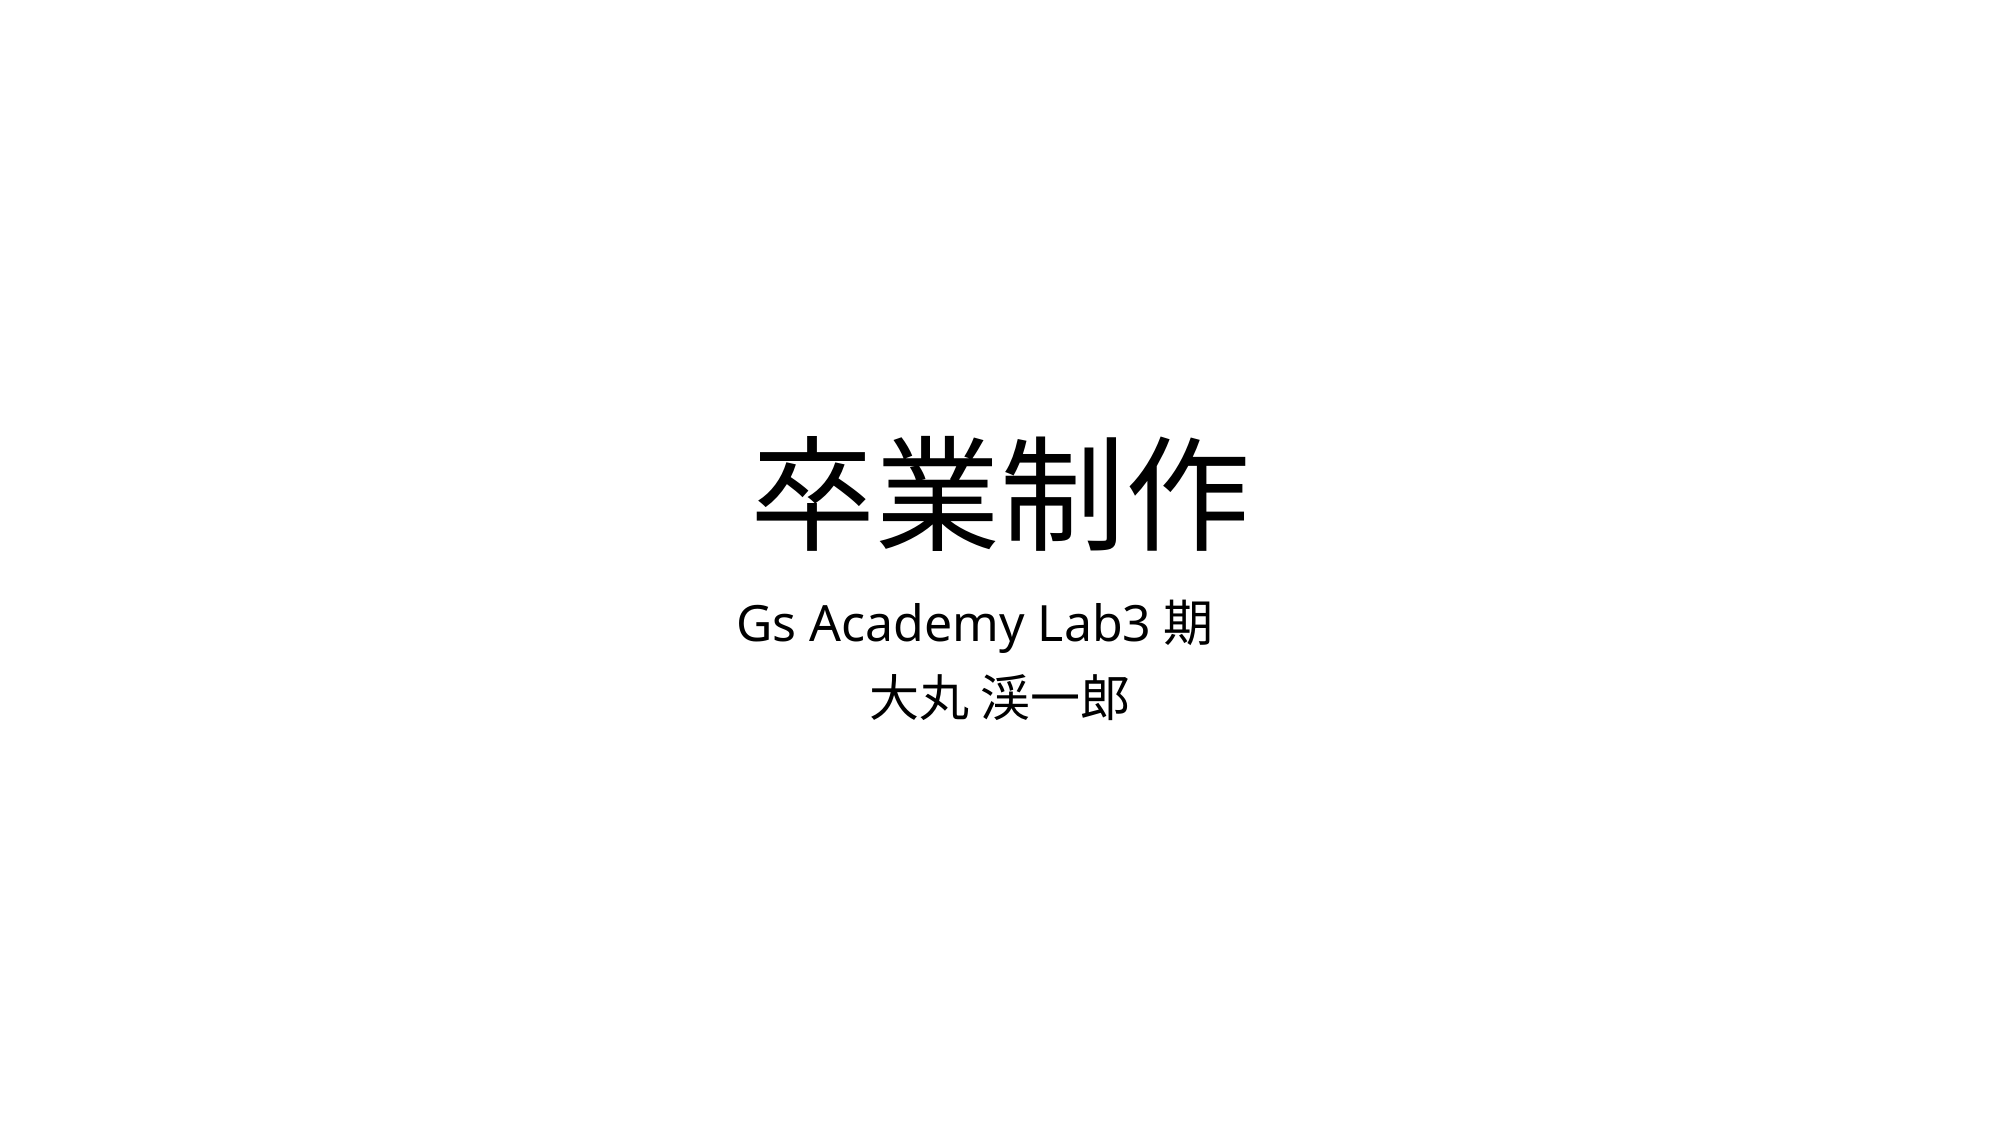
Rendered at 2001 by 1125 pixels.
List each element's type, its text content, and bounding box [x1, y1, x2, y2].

title 卒業制作 [249, 184, 1750, 576]
subtitle Gs Academy Lab3期 大丸 渓一郎 [249, 590, 1750, 863]
